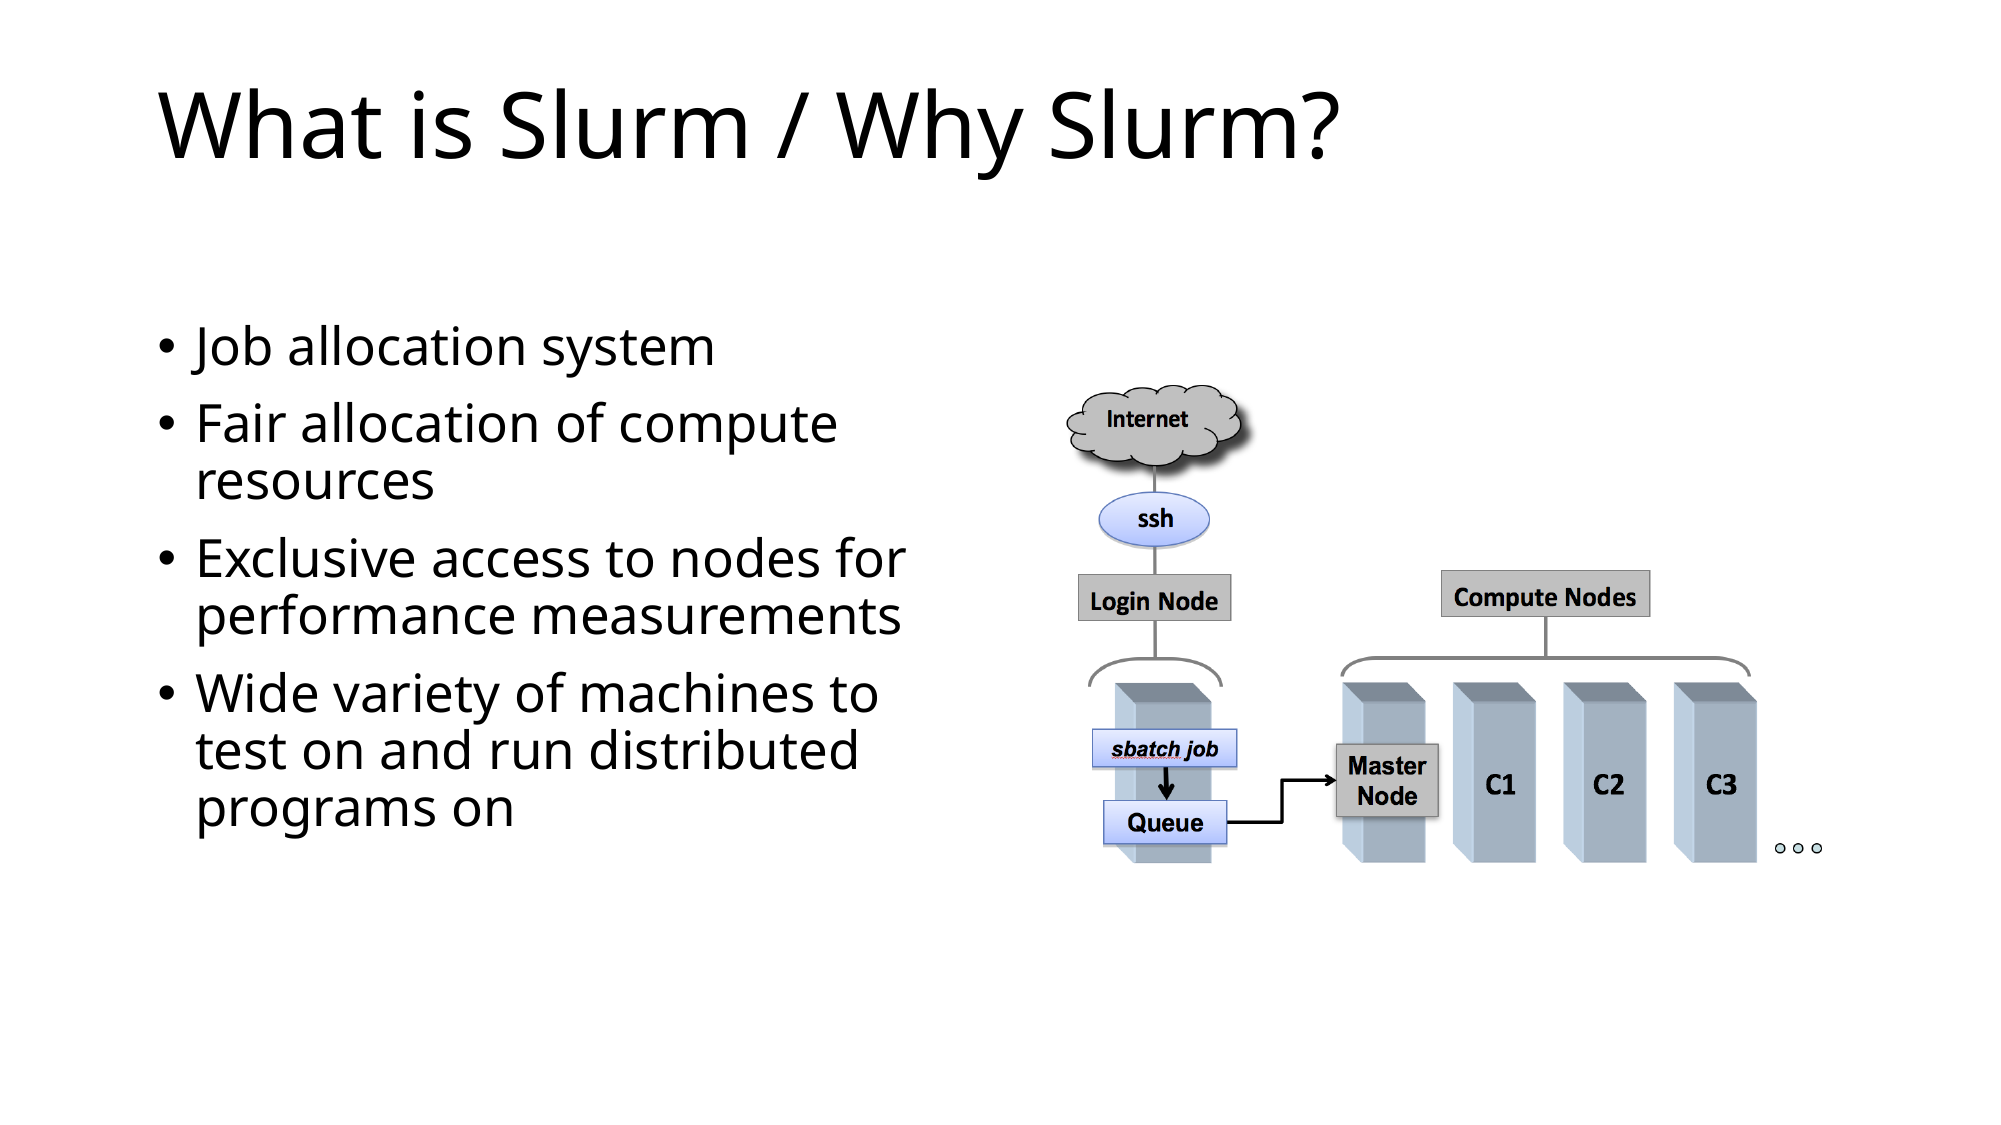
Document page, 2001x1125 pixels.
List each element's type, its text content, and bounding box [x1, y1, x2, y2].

list Job allocation system Fair allocation of compute resources Exclusive access to nodes for performance measurements Wide variety of machines to test on and run distributed programs on [137, 299, 948, 1014]
title What is Slurm / Why Slurm? [137, 59, 1863, 278]
picture [1051, 368, 1832, 880]
